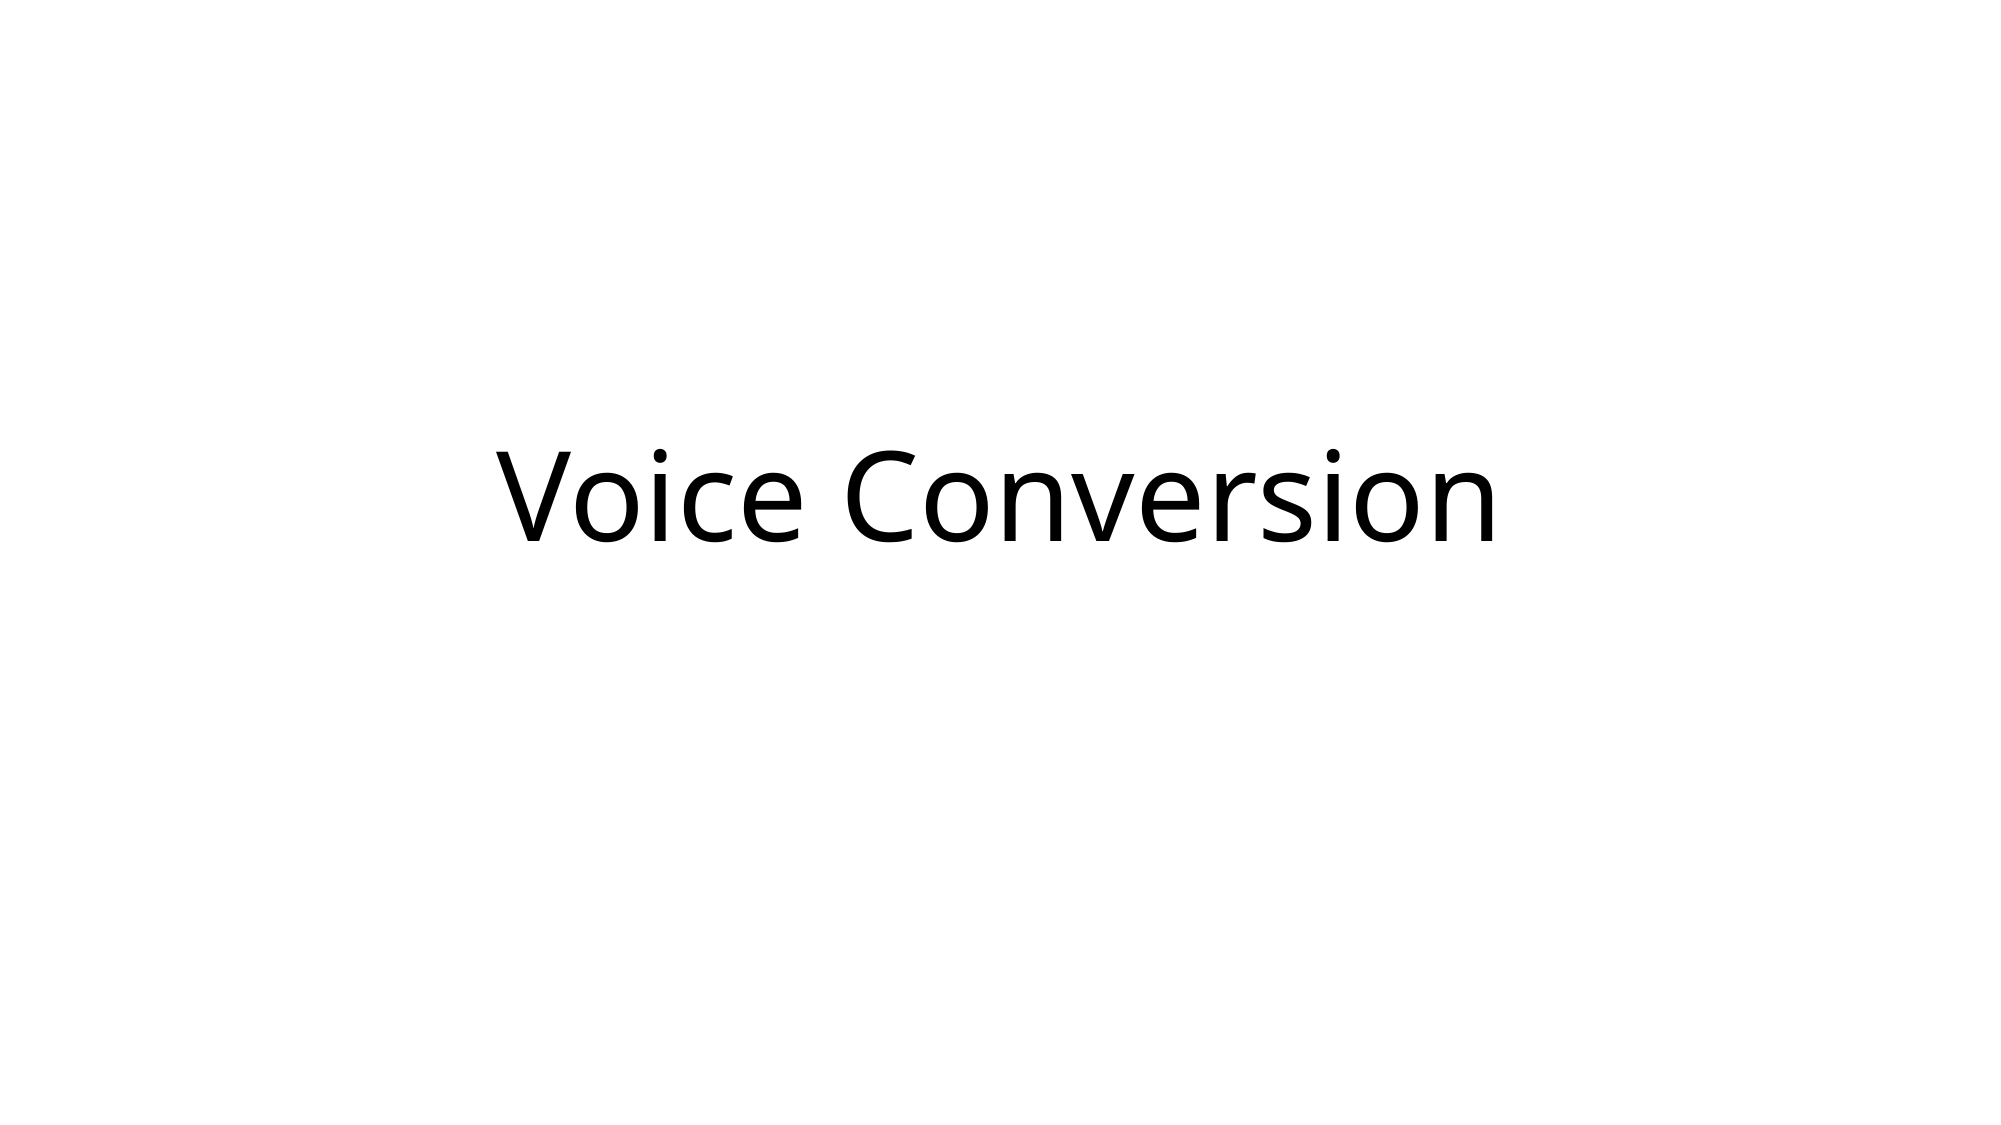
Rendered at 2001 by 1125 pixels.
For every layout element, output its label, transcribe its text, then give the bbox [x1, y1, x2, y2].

title Voice Conversion [249, 184, 1750, 576]
